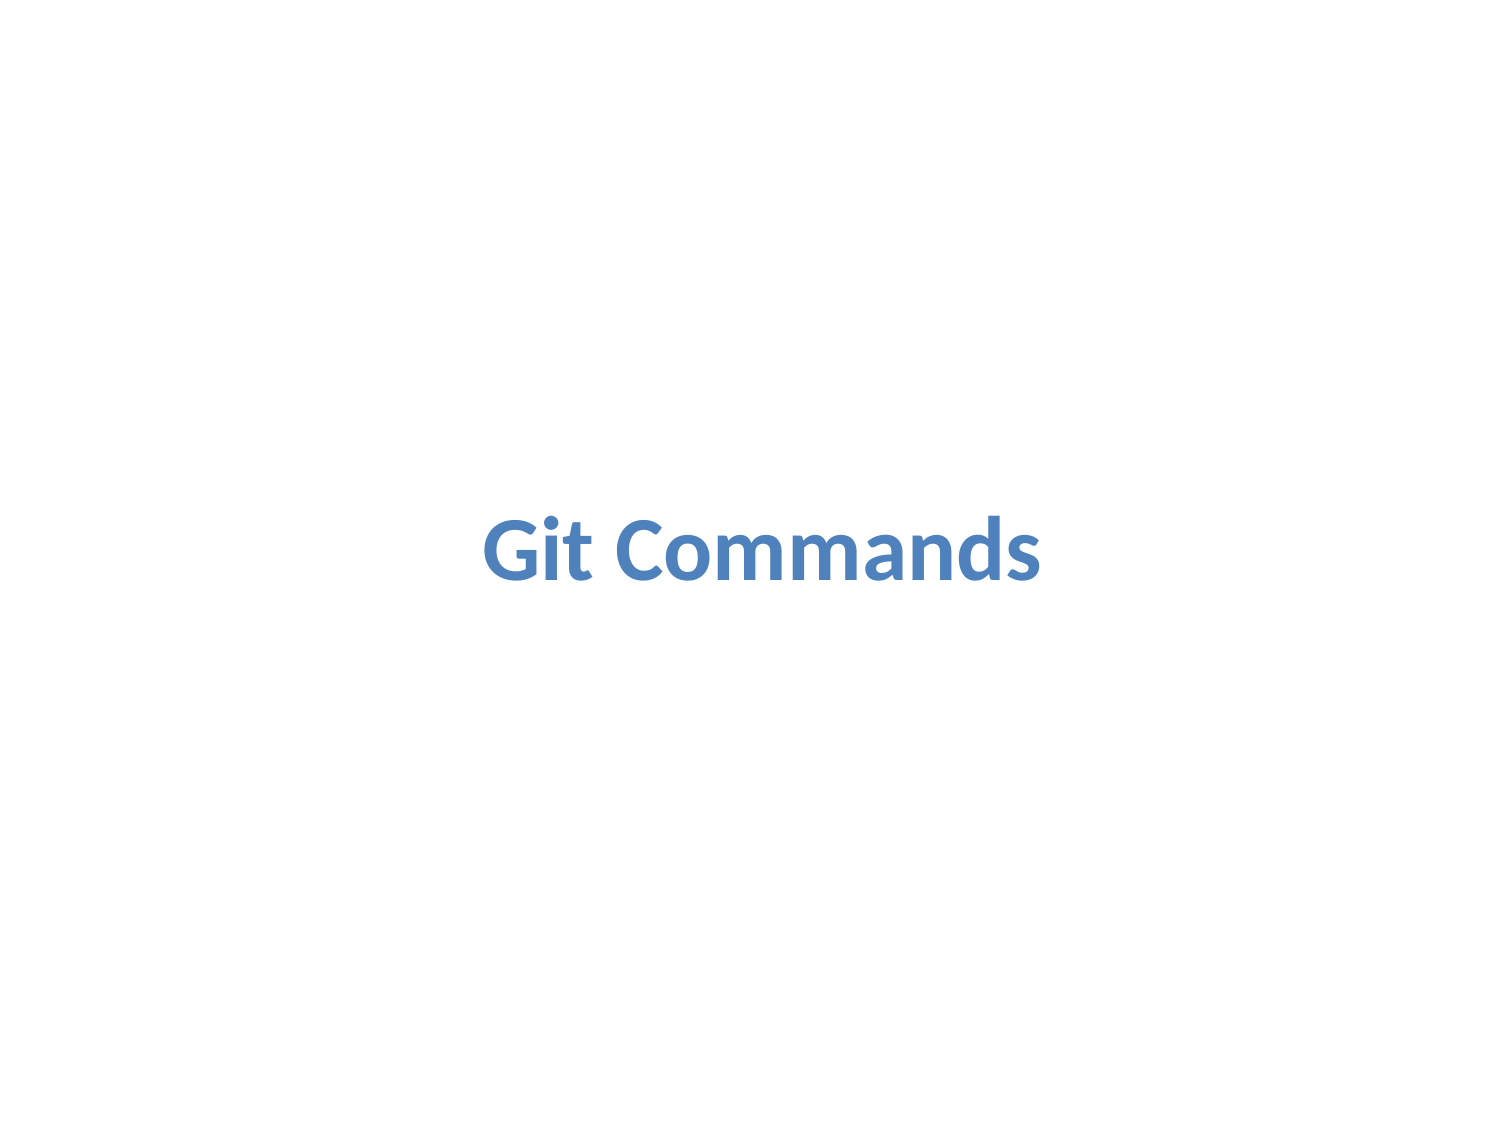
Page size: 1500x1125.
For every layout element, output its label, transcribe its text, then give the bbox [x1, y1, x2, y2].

title Git Commands [87, 450, 1438, 638]
